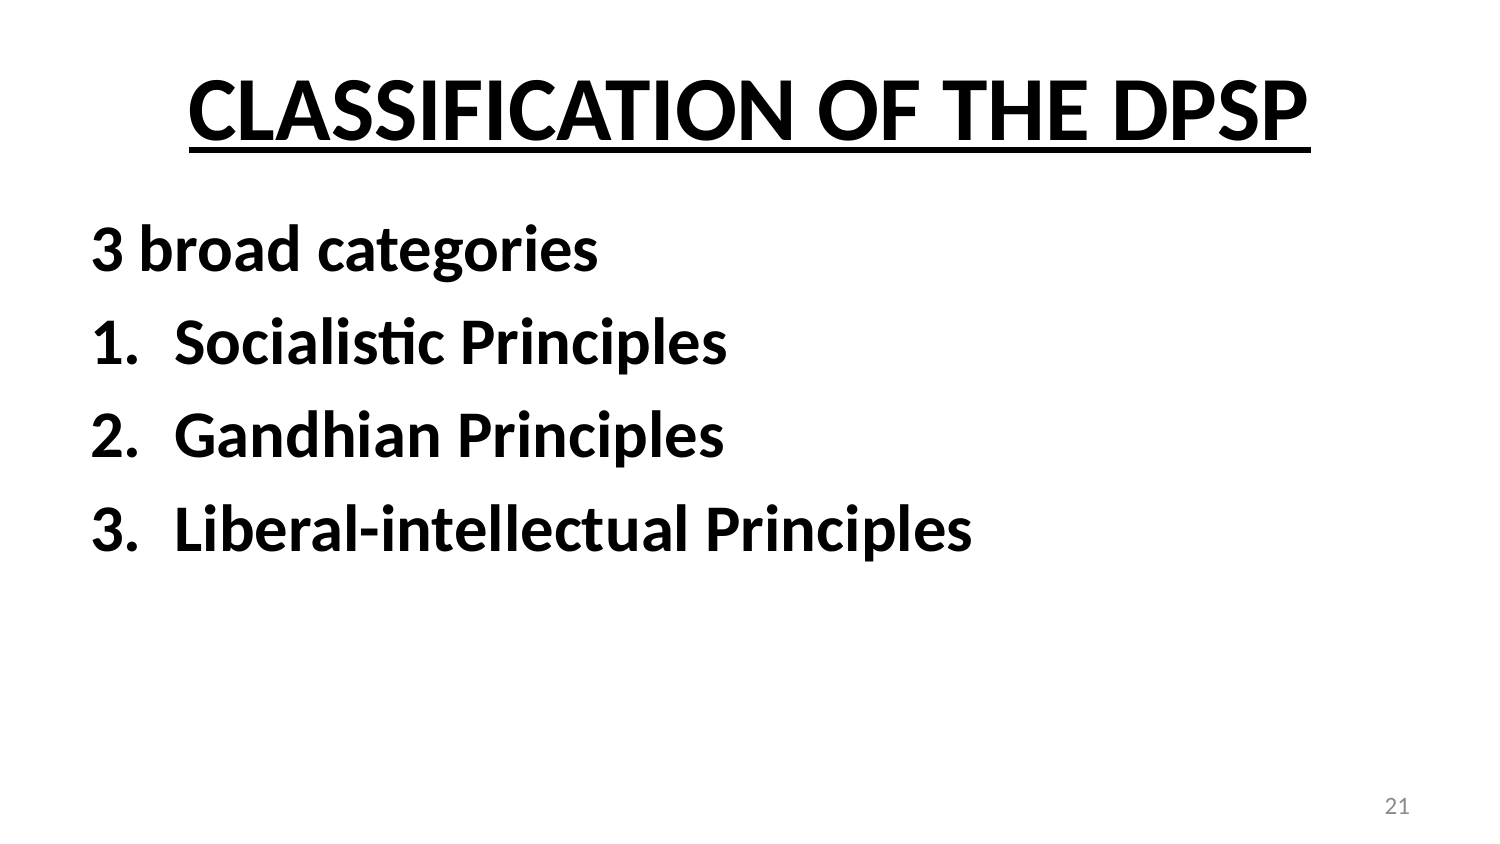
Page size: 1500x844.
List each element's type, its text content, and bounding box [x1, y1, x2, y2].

title CLASSIFICATION OF THE DPSP [75, 33, 1425, 175]
list 3 broad categories Socialistic Principles Gandhian Principles Liberal-intellectual Principles [75, 196, 1425, 754]
slide_number 21 [1074, 782, 1425, 827]
